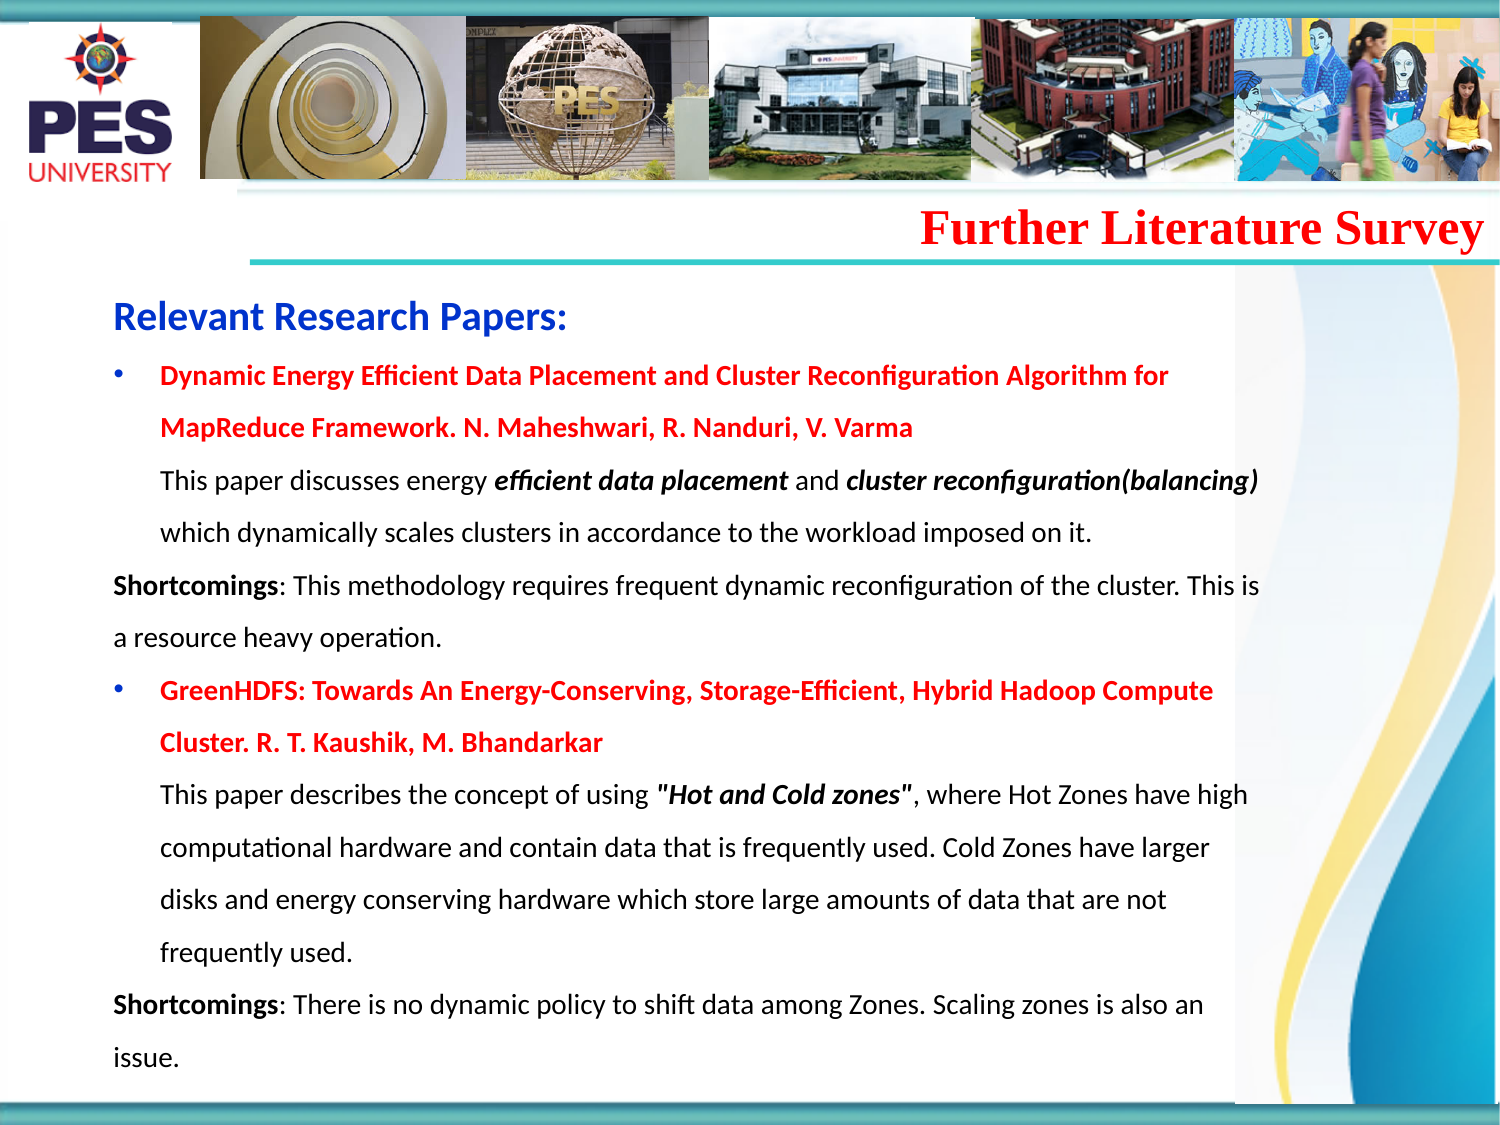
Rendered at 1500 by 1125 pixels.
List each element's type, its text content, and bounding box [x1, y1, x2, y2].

picture [0, 0, 1500, 1125]
text_box Further Literature Survey [437, 187, 1500, 263]
text_box [249, 259, 1500, 266]
text_box Relevant Research Papers: Dynamic Energy Efficient Data Placement and Cluster Reconfiguration Algorithm for MapReduce Framework. N. Maheshwari, R. Nanduri, V. Varma This paper discusses energy efficient data placement and cluster reconfiguration(balancing) which dynamically scales clusters in accordance to the workload imposed on it. Shortcomings: This methodology requires frequent dynamic reconfiguration of the cluster. This is a resource heavy operation. GreenHDFS: Towards An Energy-Conserving, Storage-Efficient, Hybrid Hadoop Compute Cluster. R. T. Kaushik, M. Bhandarkar This paper describes the concept of using "Hot and Cold zones", where Hot Zones have high computational hardware and contain data that is frequently used. Cold Zones have larger disks and energy conserving hardware which store large amounts of data that are not frequently used. Shortcomings: There is no dynamic policy to shift data among Zones. Scaling zones is also an issue. [59, 271, 1287, 1066]
